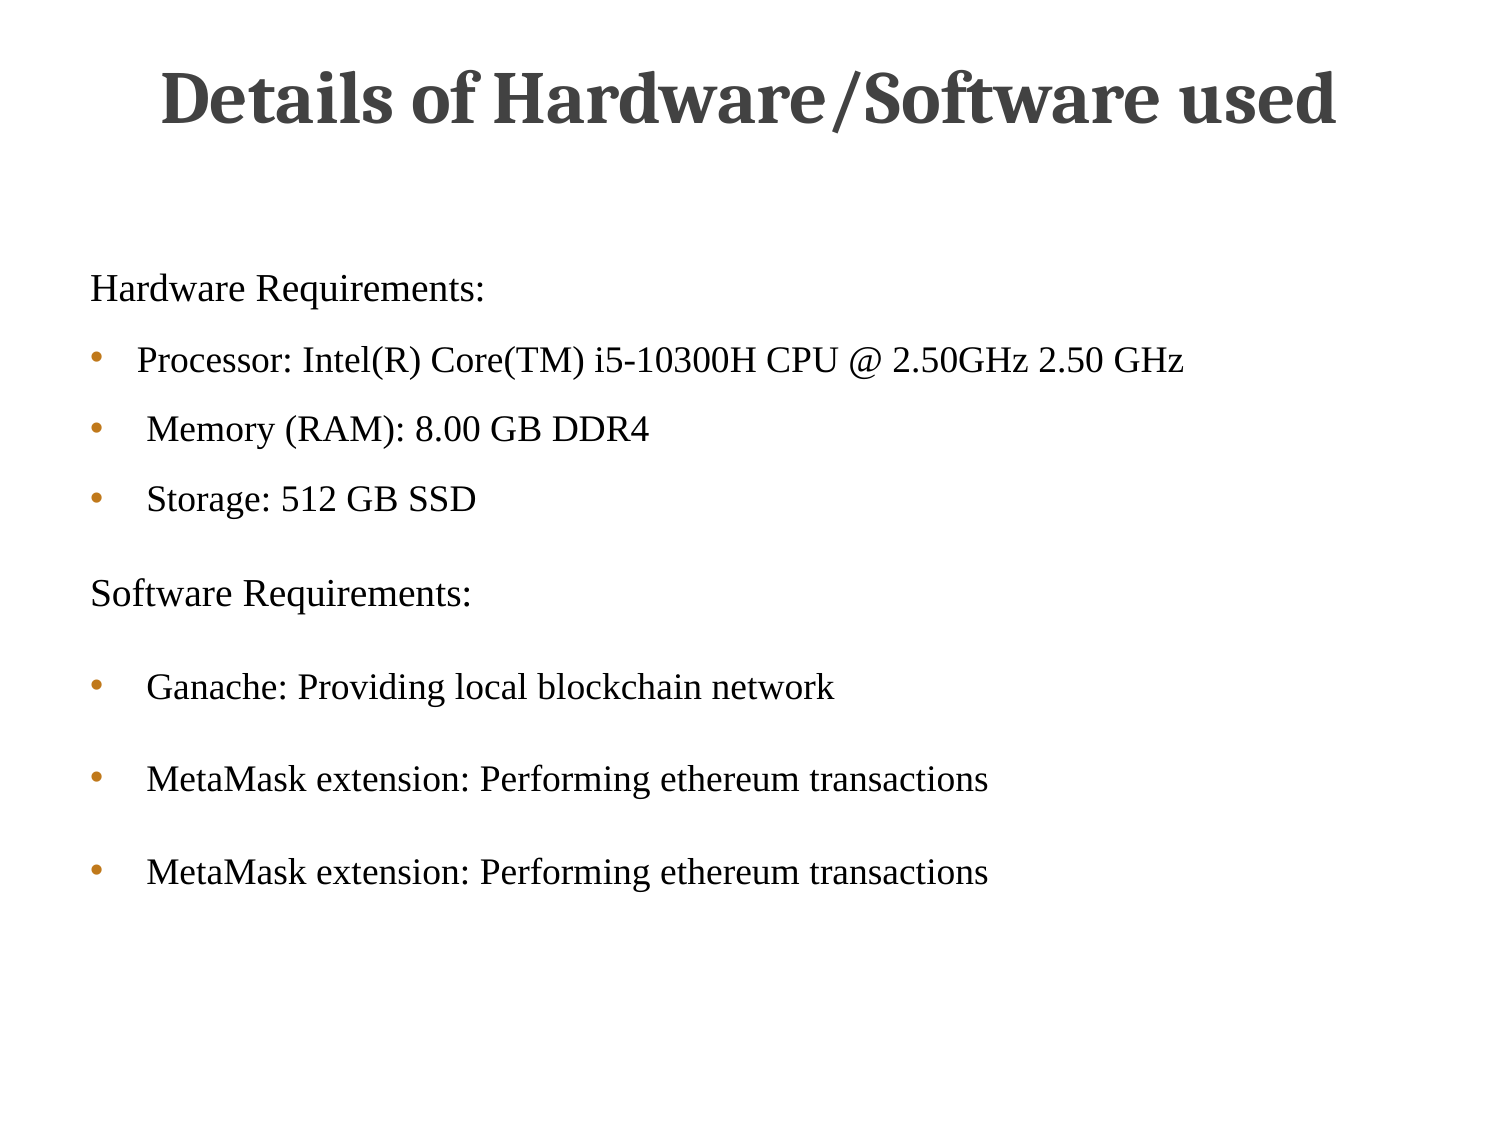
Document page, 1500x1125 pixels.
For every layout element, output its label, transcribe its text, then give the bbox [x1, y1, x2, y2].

list Hardware Requirements: Processor: Intel(R) Core(TM) i5-10300H CPU @ 2.50GHz 2.50 GHz Memory (RAM): 8.00 GB DDR4 Storage: 512 GB SSD Software Requirements: Ganache: Providing local blockchain network MetaMask extension: Performing ethereum transactions MetaMask extension: Performing ethereum transactions [75, 254, 1425, 997]
title Details of Hardware/Software used [75, 45, 1425, 233]
